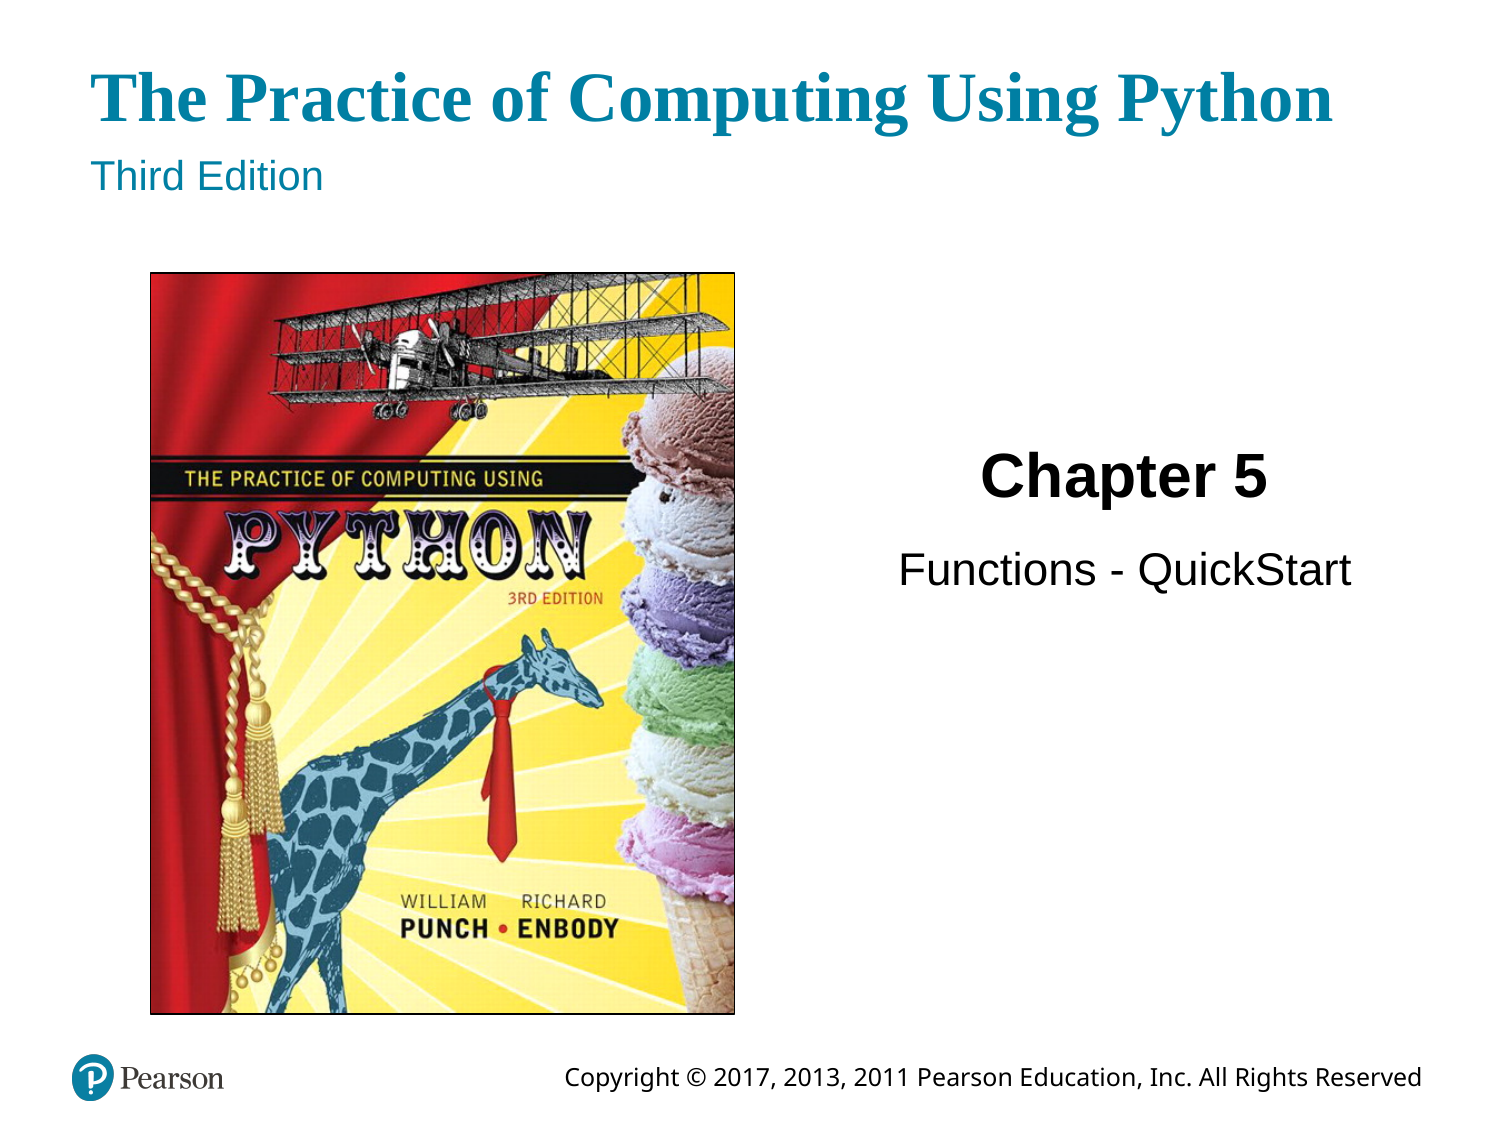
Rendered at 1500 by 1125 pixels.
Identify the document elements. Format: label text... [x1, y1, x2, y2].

picture [72, 1087, 83, 1101]
list Chapter 5 [825, 262, 1425, 525]
title The Practice of Computing Using Python [75, 35, 1425, 133]
picture [80, 1063, 106, 1088]
picture [98, 1054, 224, 1101]
picture [72, 1054, 88, 1070]
list Functions - QuickStart [825, 525, 1425, 1005]
list Third Edition [75, 133, 1425, 213]
picture [150, 273, 734, 1014]
list Copyright © 2017, 2013, 2011 Pearson Education, Inc. All Rights Reserved [277, 1046, 1439, 1106]
